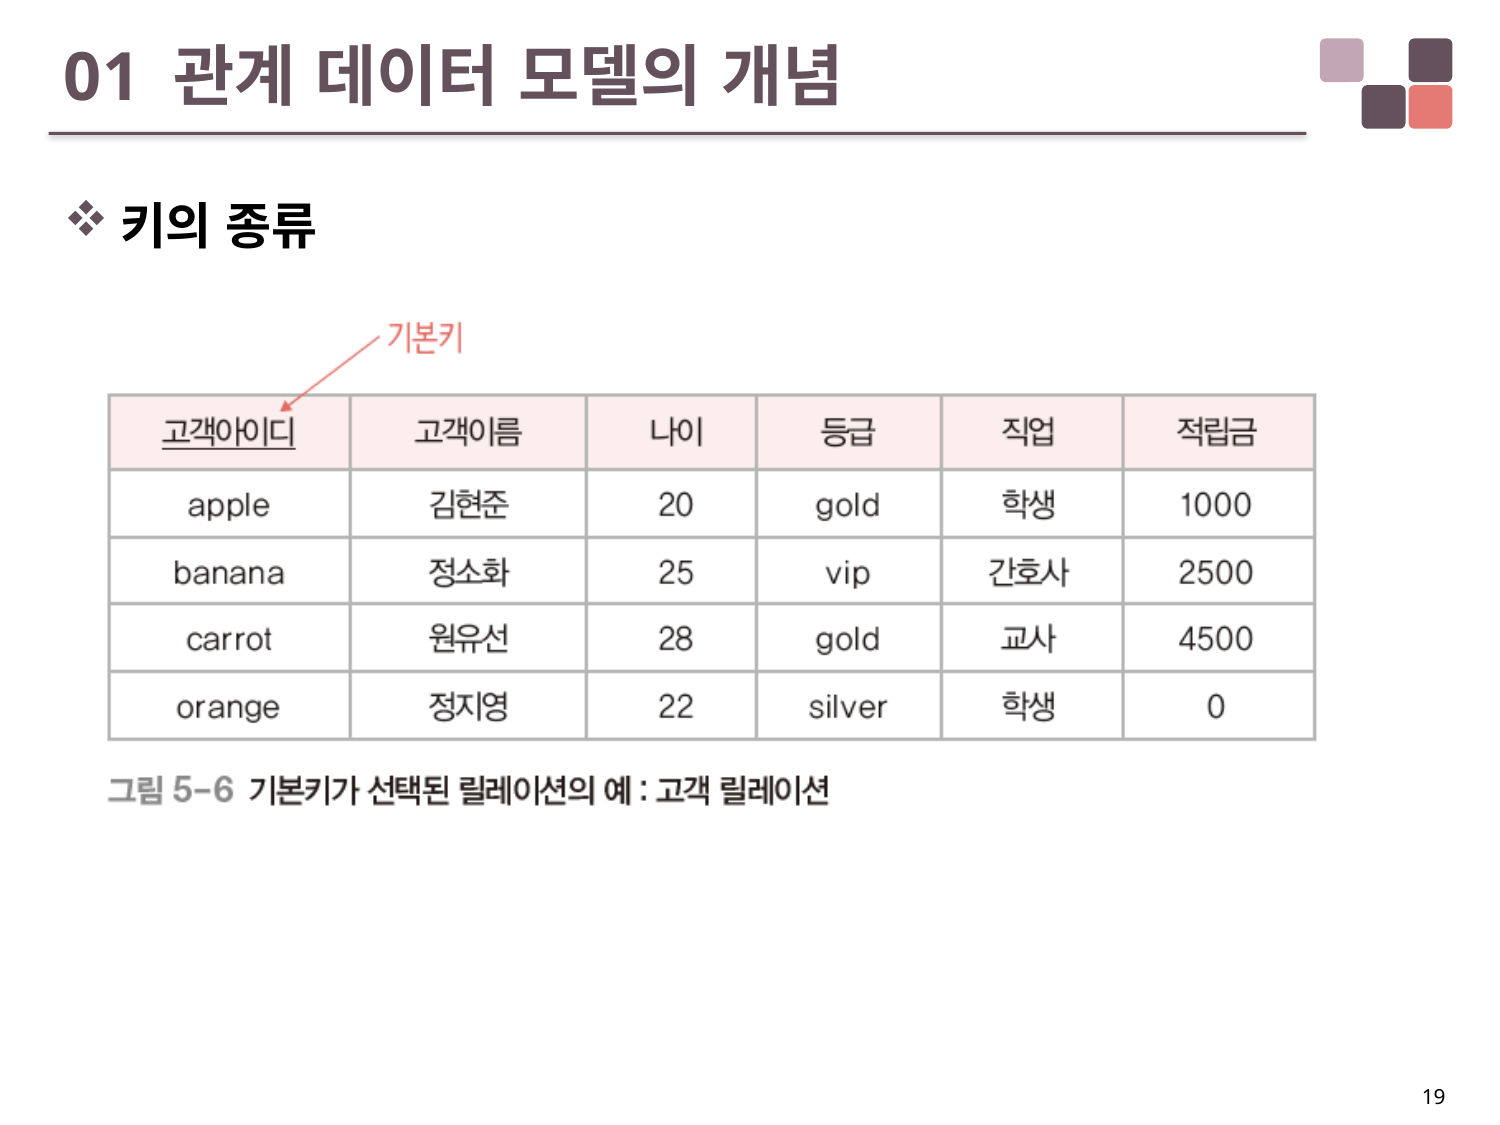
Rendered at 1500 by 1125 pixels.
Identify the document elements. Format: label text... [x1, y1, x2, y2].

title 01 관계 데이터 모델의 개념 [48, 25, 1459, 123]
list 키의 종류 [48, 187, 1452, 1097]
picture [87, 311, 1349, 829]
